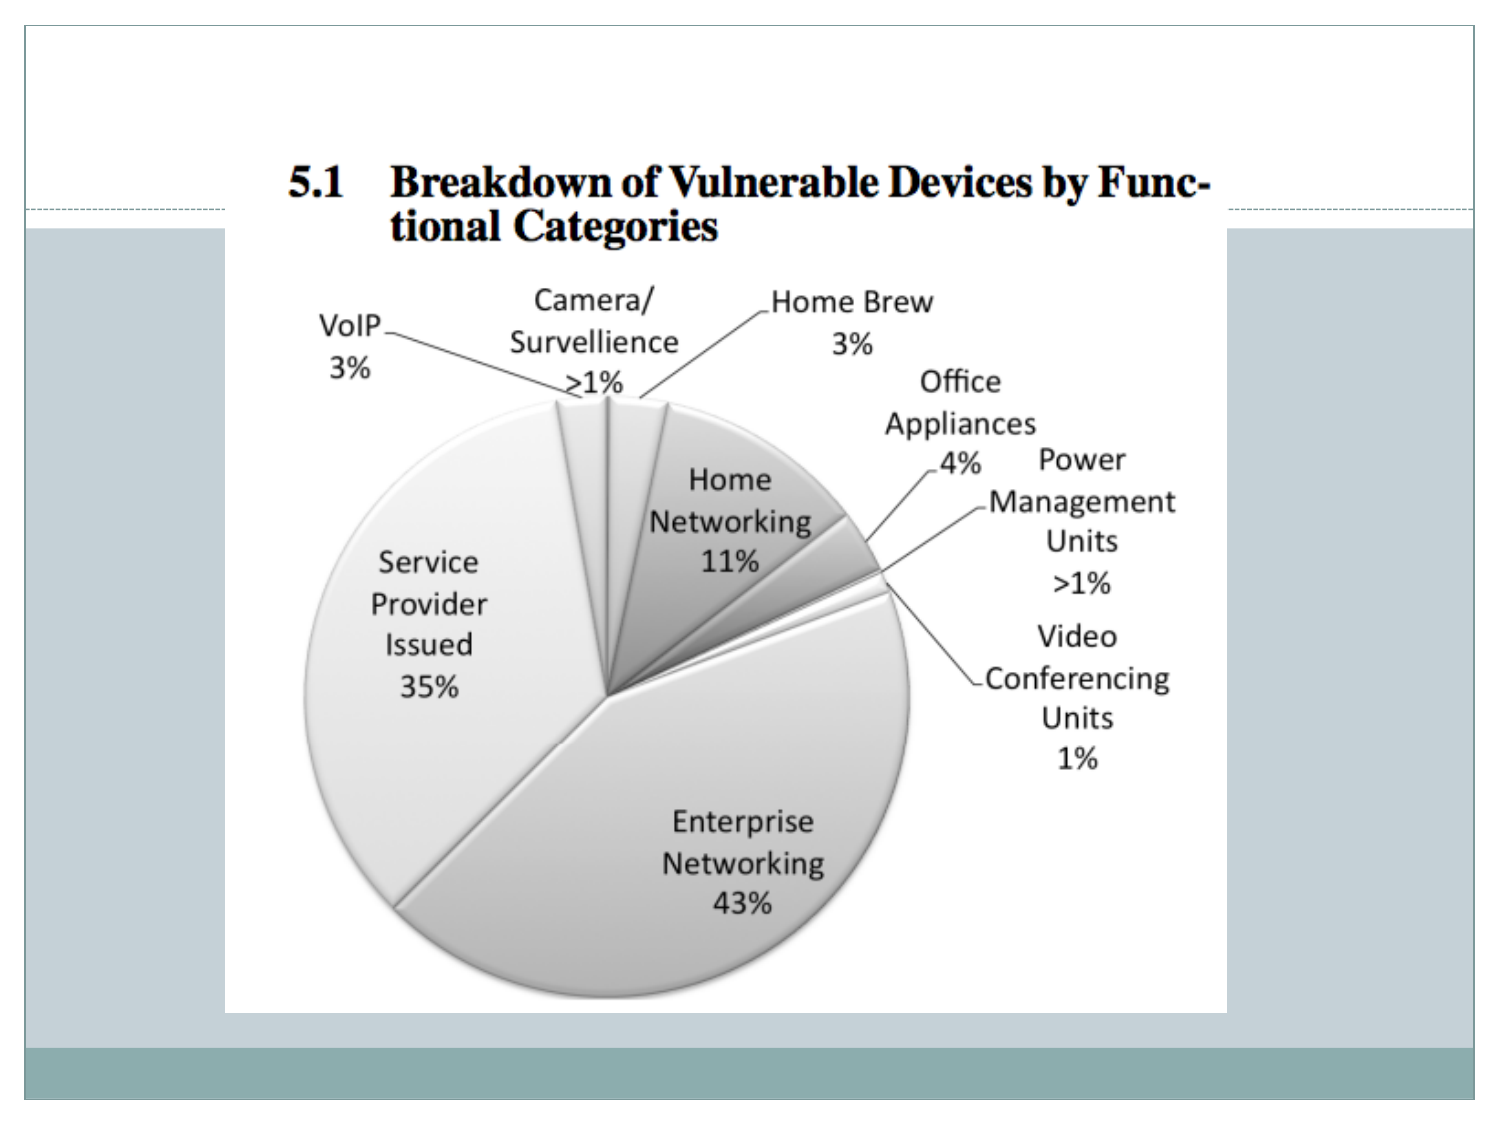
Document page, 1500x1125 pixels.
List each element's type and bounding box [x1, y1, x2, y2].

list [0, 137, 1500, 1013]
